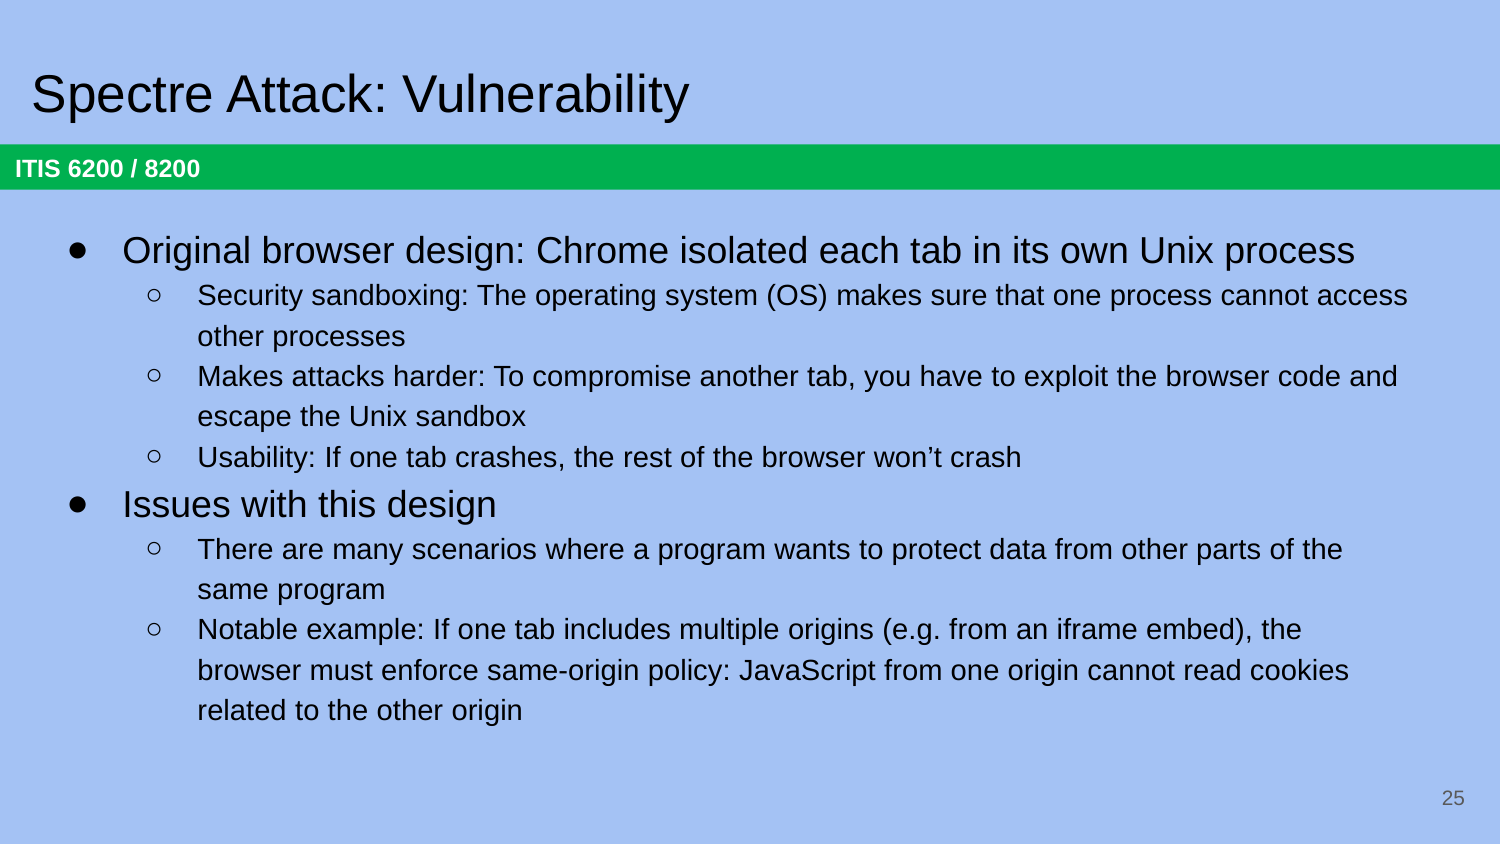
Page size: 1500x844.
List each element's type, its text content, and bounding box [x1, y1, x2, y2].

slide_number 25 [1389, 764, 1480, 830]
title Spectre Attack: Vulnerability [16, 44, 1415, 139]
list Original browser design: Chrome isolated each tab in its own Unix process Security sandboxing: The operating system (OS) makes sure that one process cannot access other processes Makes attacks harder: To compromise another tab, you have to exploit the browser code and escape the Unix sandbox Usability: If one tab crashes, the rest of the browser won’t crash Issues with this design There are many scenarios where a program wants to protect data from other parts of the same program Notable example: If one tab includes multiple origins (e.g. from an iframe embed), the browser must enforce same-origin policy: JavaScript from one origin cannot read cookies related to the other origin [32, 204, 1431, 823]
